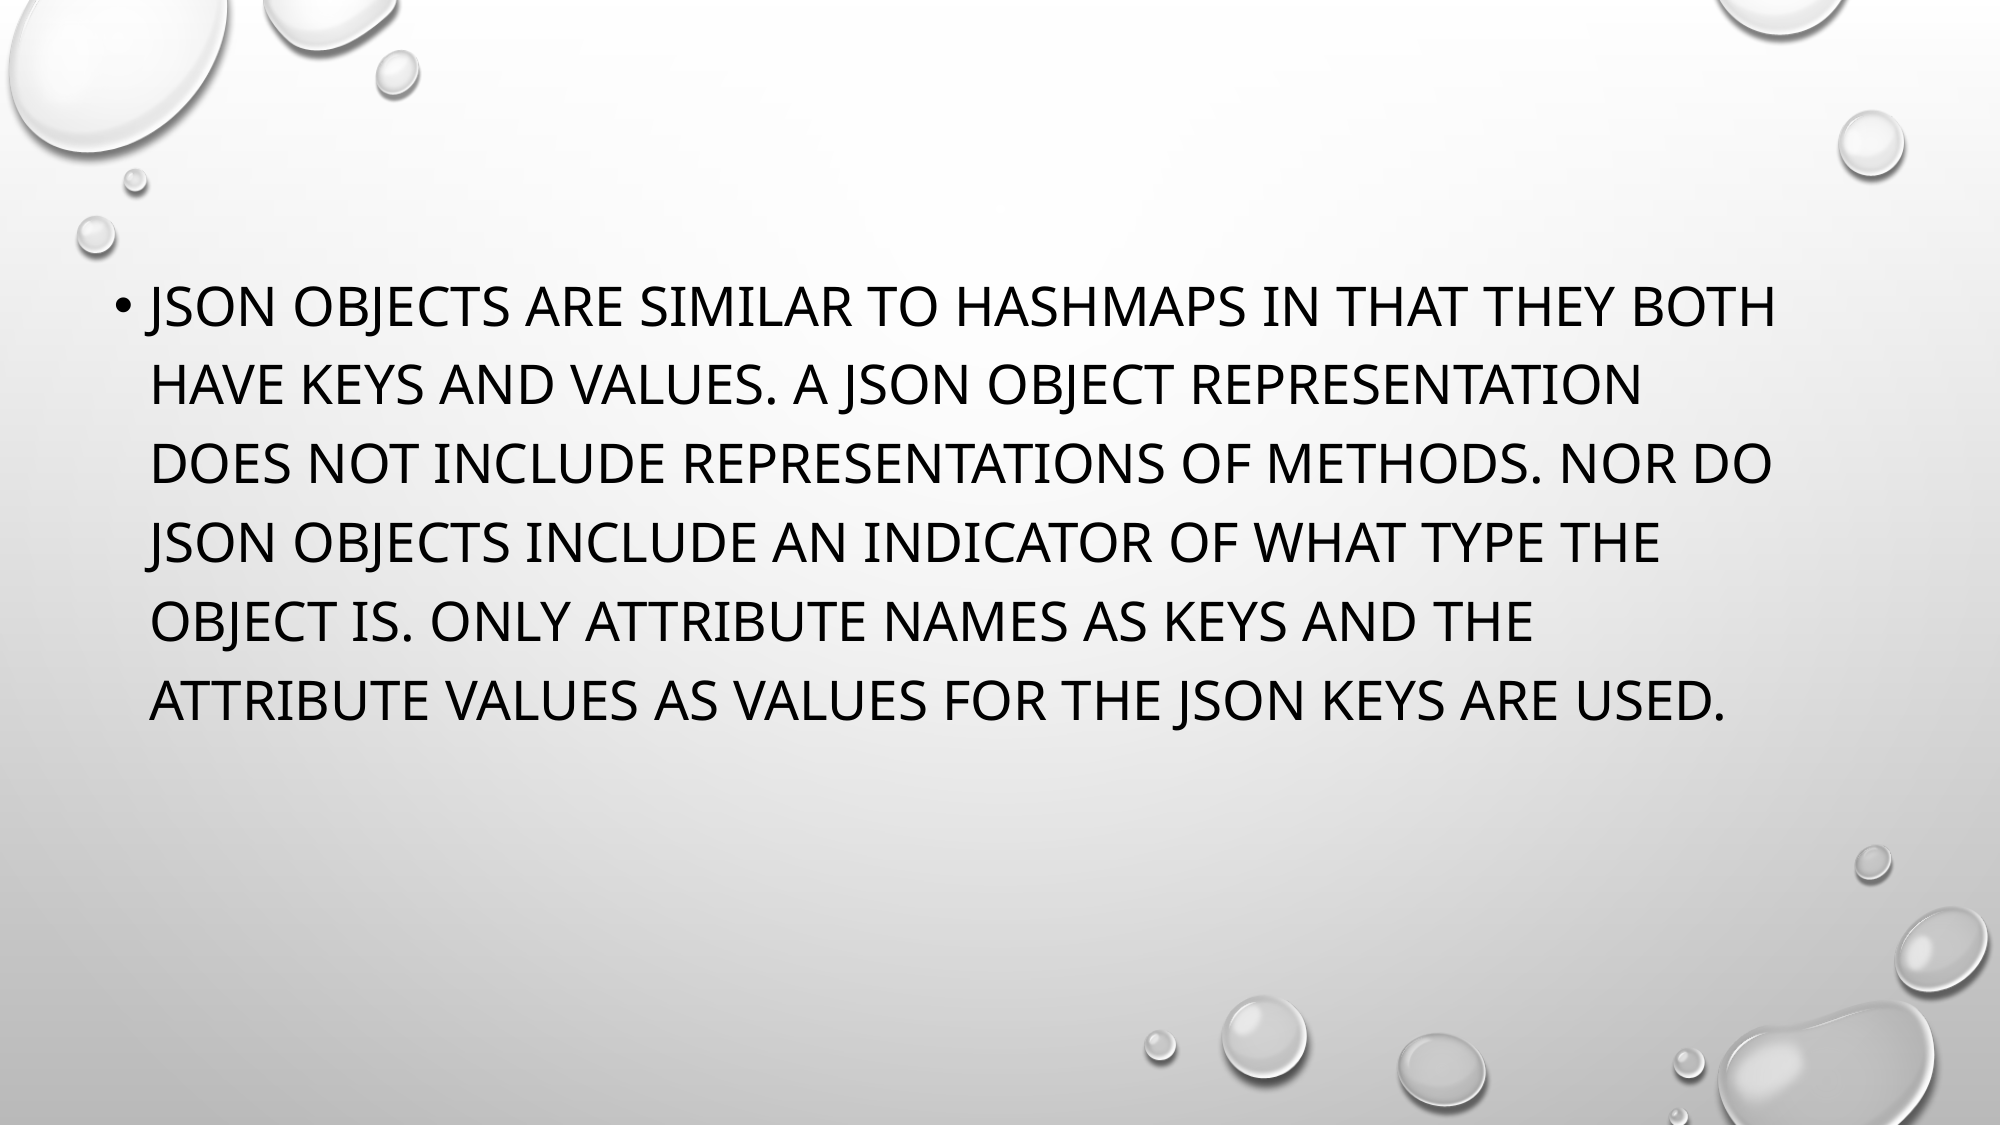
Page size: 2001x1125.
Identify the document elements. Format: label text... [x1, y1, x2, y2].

list JSON objects are similar to HashMaps in that they both have keys and values. A JSON object representation does not include representations of methods. Nor do JSON objects include an indicator of what type the object is. Only attribute names as keys and the attribute values as values for the JSON keys are used. [99, 251, 1800, 813]
picture [0, 0, 2000, 1125]
